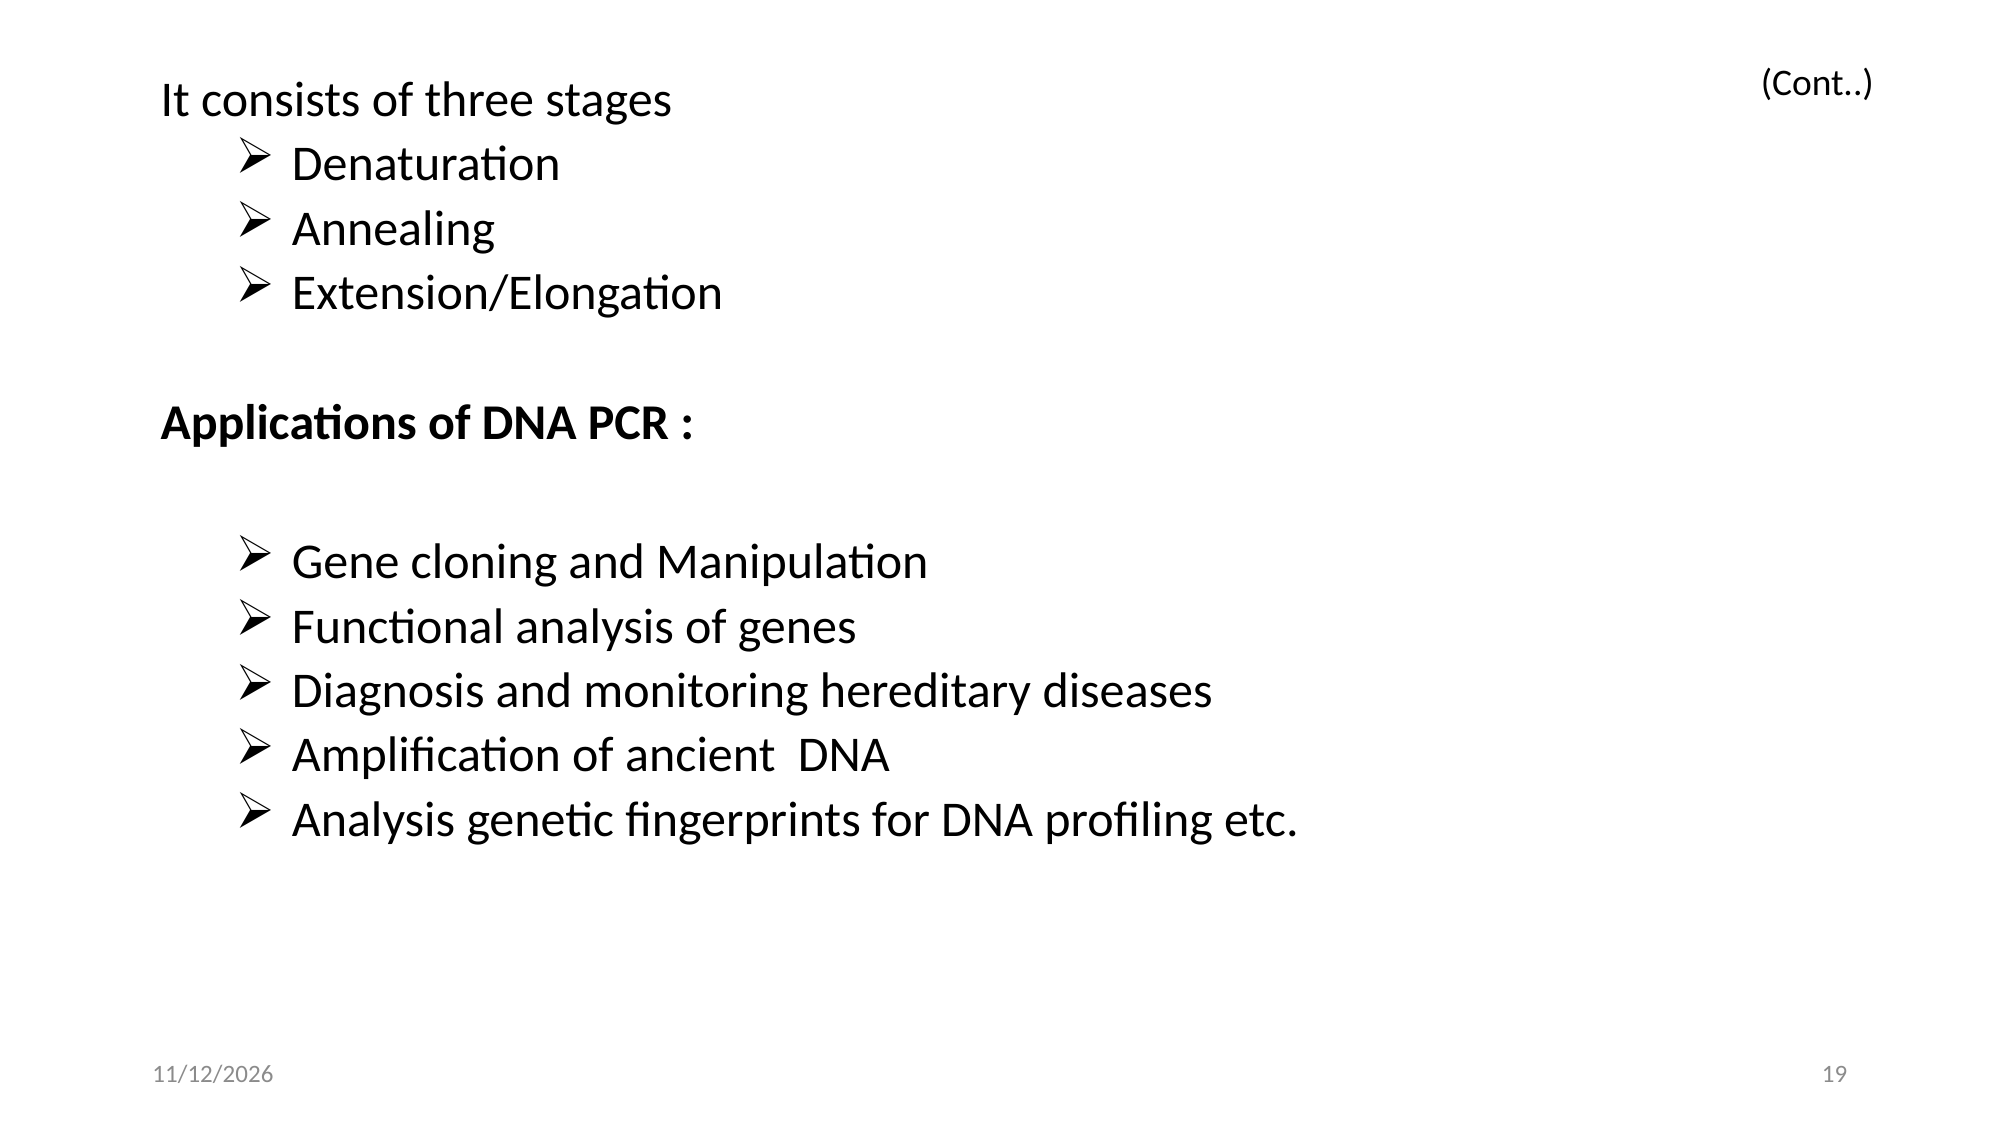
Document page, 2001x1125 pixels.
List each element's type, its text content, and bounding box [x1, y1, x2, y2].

subtitle It consists of three stages Denaturation Annealing Extension/Elongation Applications of DNA PCR : Gene cloning and Manipulation Functional analysis of genes Diagnosis and monitoring hereditary diseases Amplification of ancient DNA Analysis genetic fingerprints for DNA profiling etc. [145, 65, 1902, 1050]
slide_number 19 [1412, 1042, 1863, 1103]
text_box (Cont..) [1746, 50, 1910, 111]
slide_number 17-Dec-19 [137, 1042, 588, 1103]
